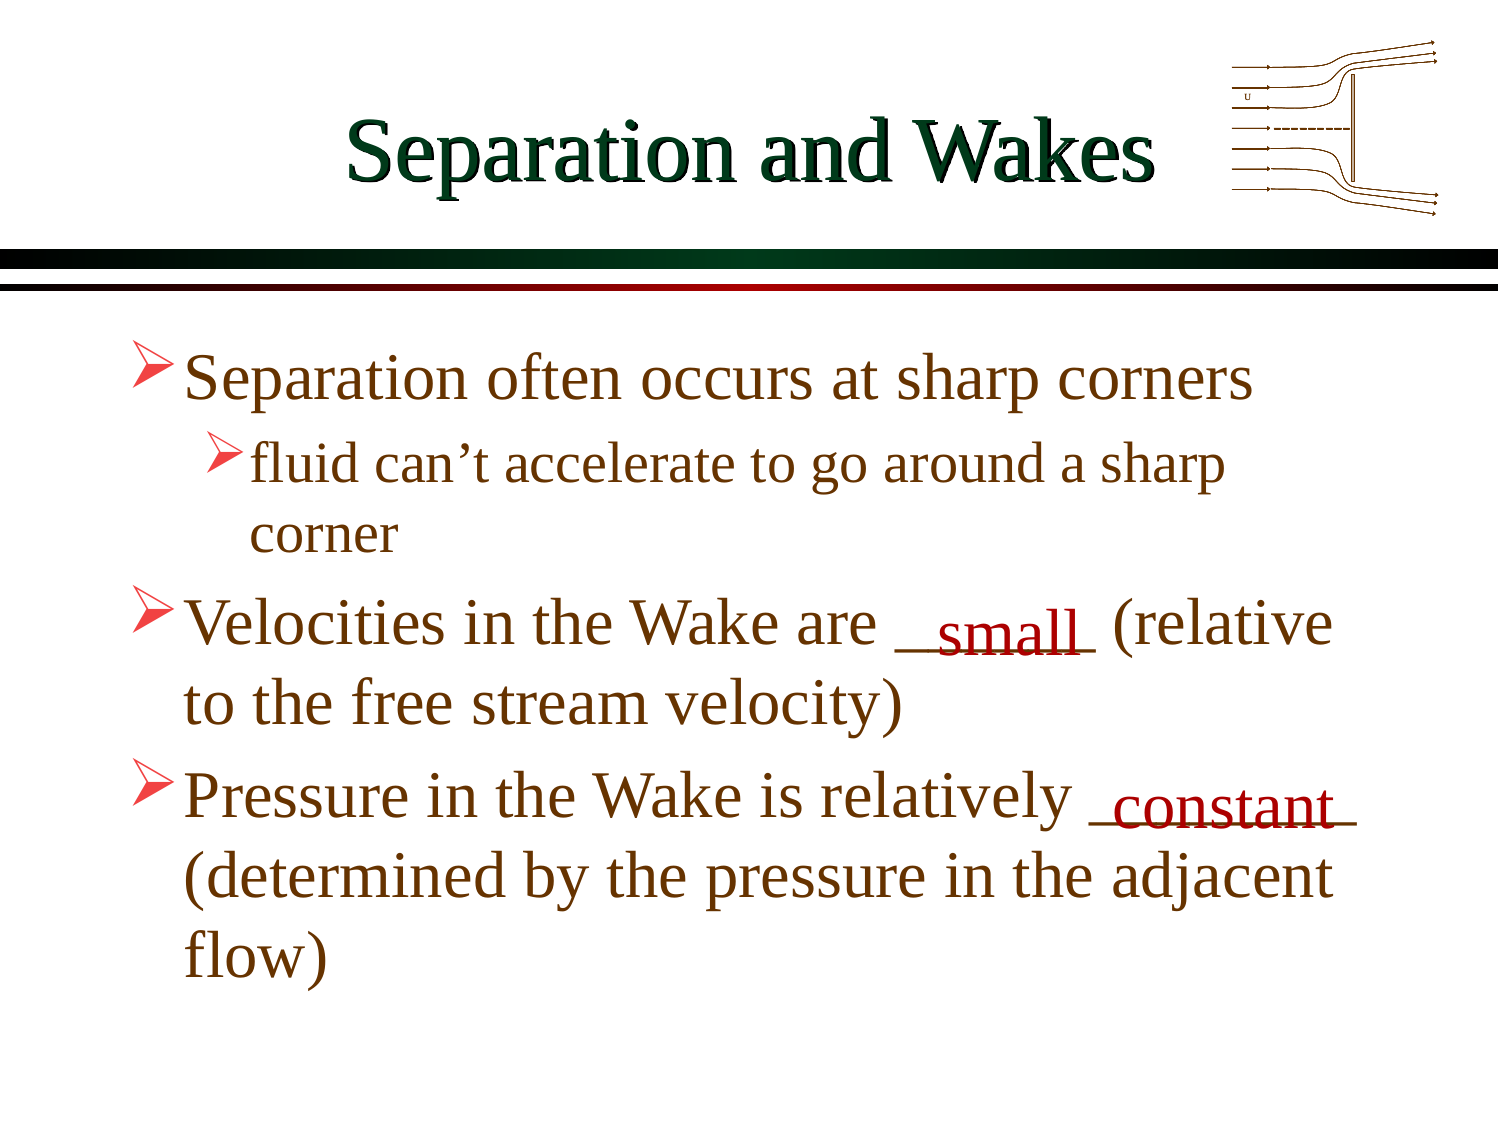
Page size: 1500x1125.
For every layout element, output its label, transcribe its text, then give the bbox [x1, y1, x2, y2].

picture [1231, 39, 1440, 217]
title Separation and Wakes [112, 49, 1388, 238]
list Separation often occurs at sharp corners fluid can’t accelerate to go around a sharp corner Velocities in the Wake are ______ (relative to the free stream velocity) Pressure in the Wake is relatively ________ (determined by the pressure in the adjacent flow) [112, 324, 1388, 1067]
text_box constant [1097, 754, 1351, 850]
text_box small [923, 581, 1098, 677]
